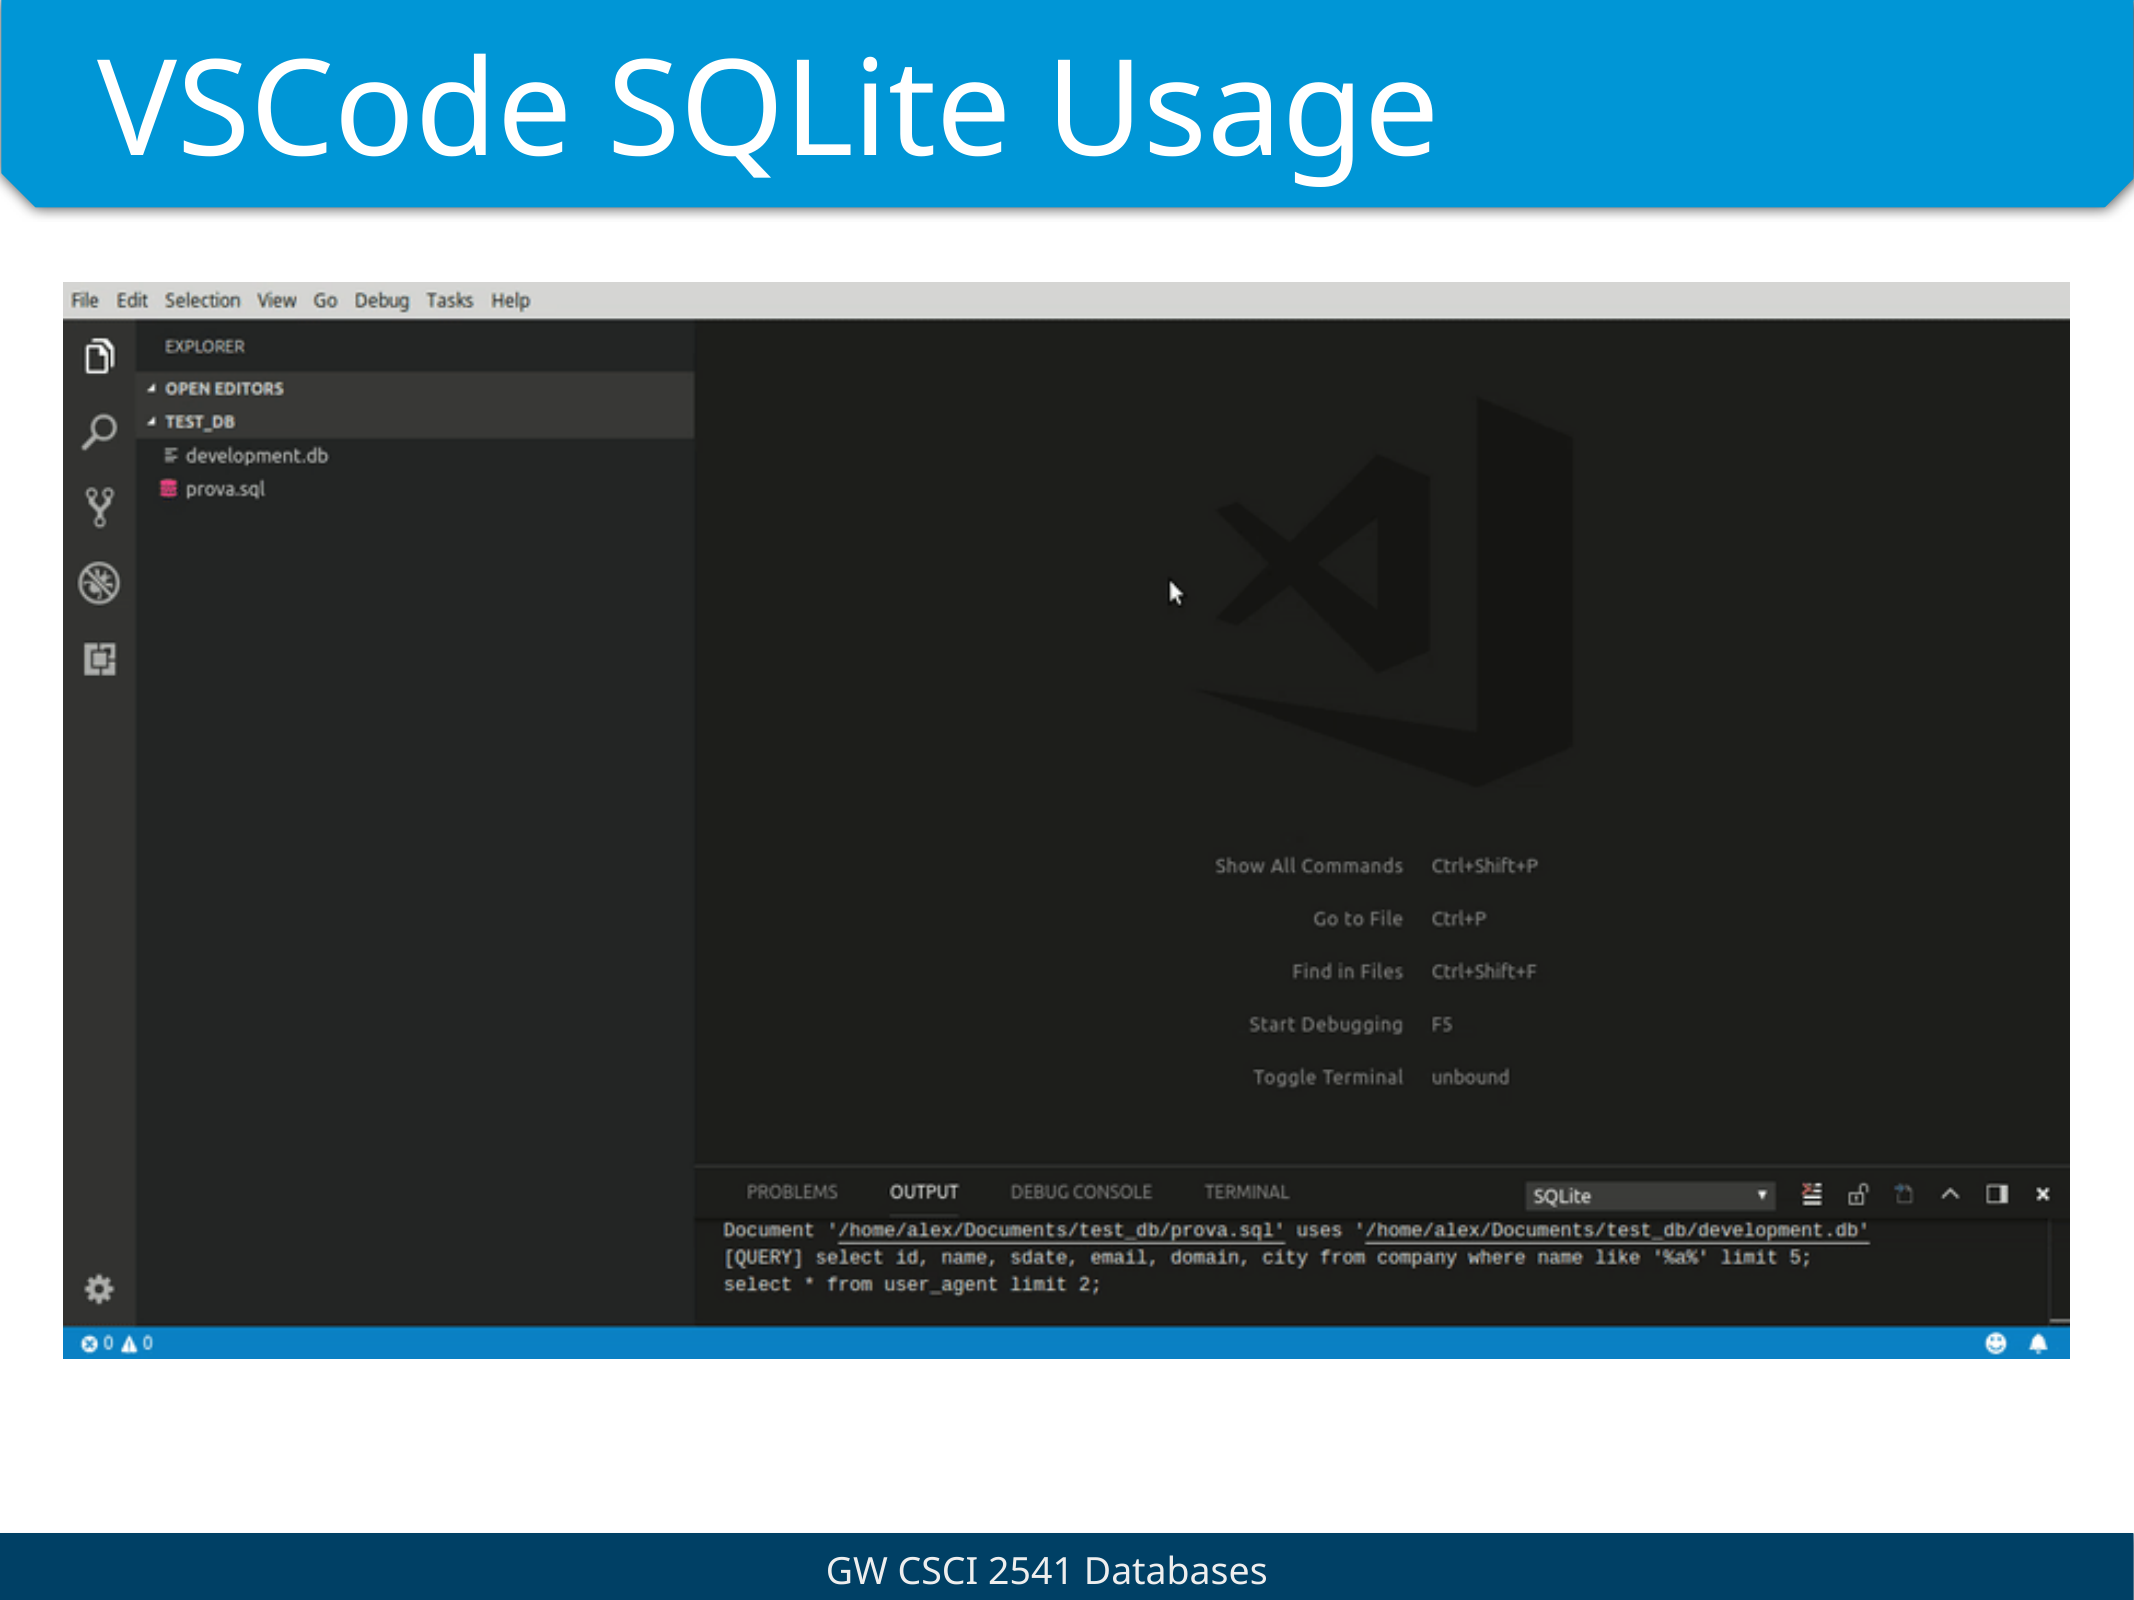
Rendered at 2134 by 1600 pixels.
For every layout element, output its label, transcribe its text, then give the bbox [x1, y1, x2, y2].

picture [63, 282, 2070, 1360]
title VSCode SQLite Usage [76, 0, 2065, 205]
